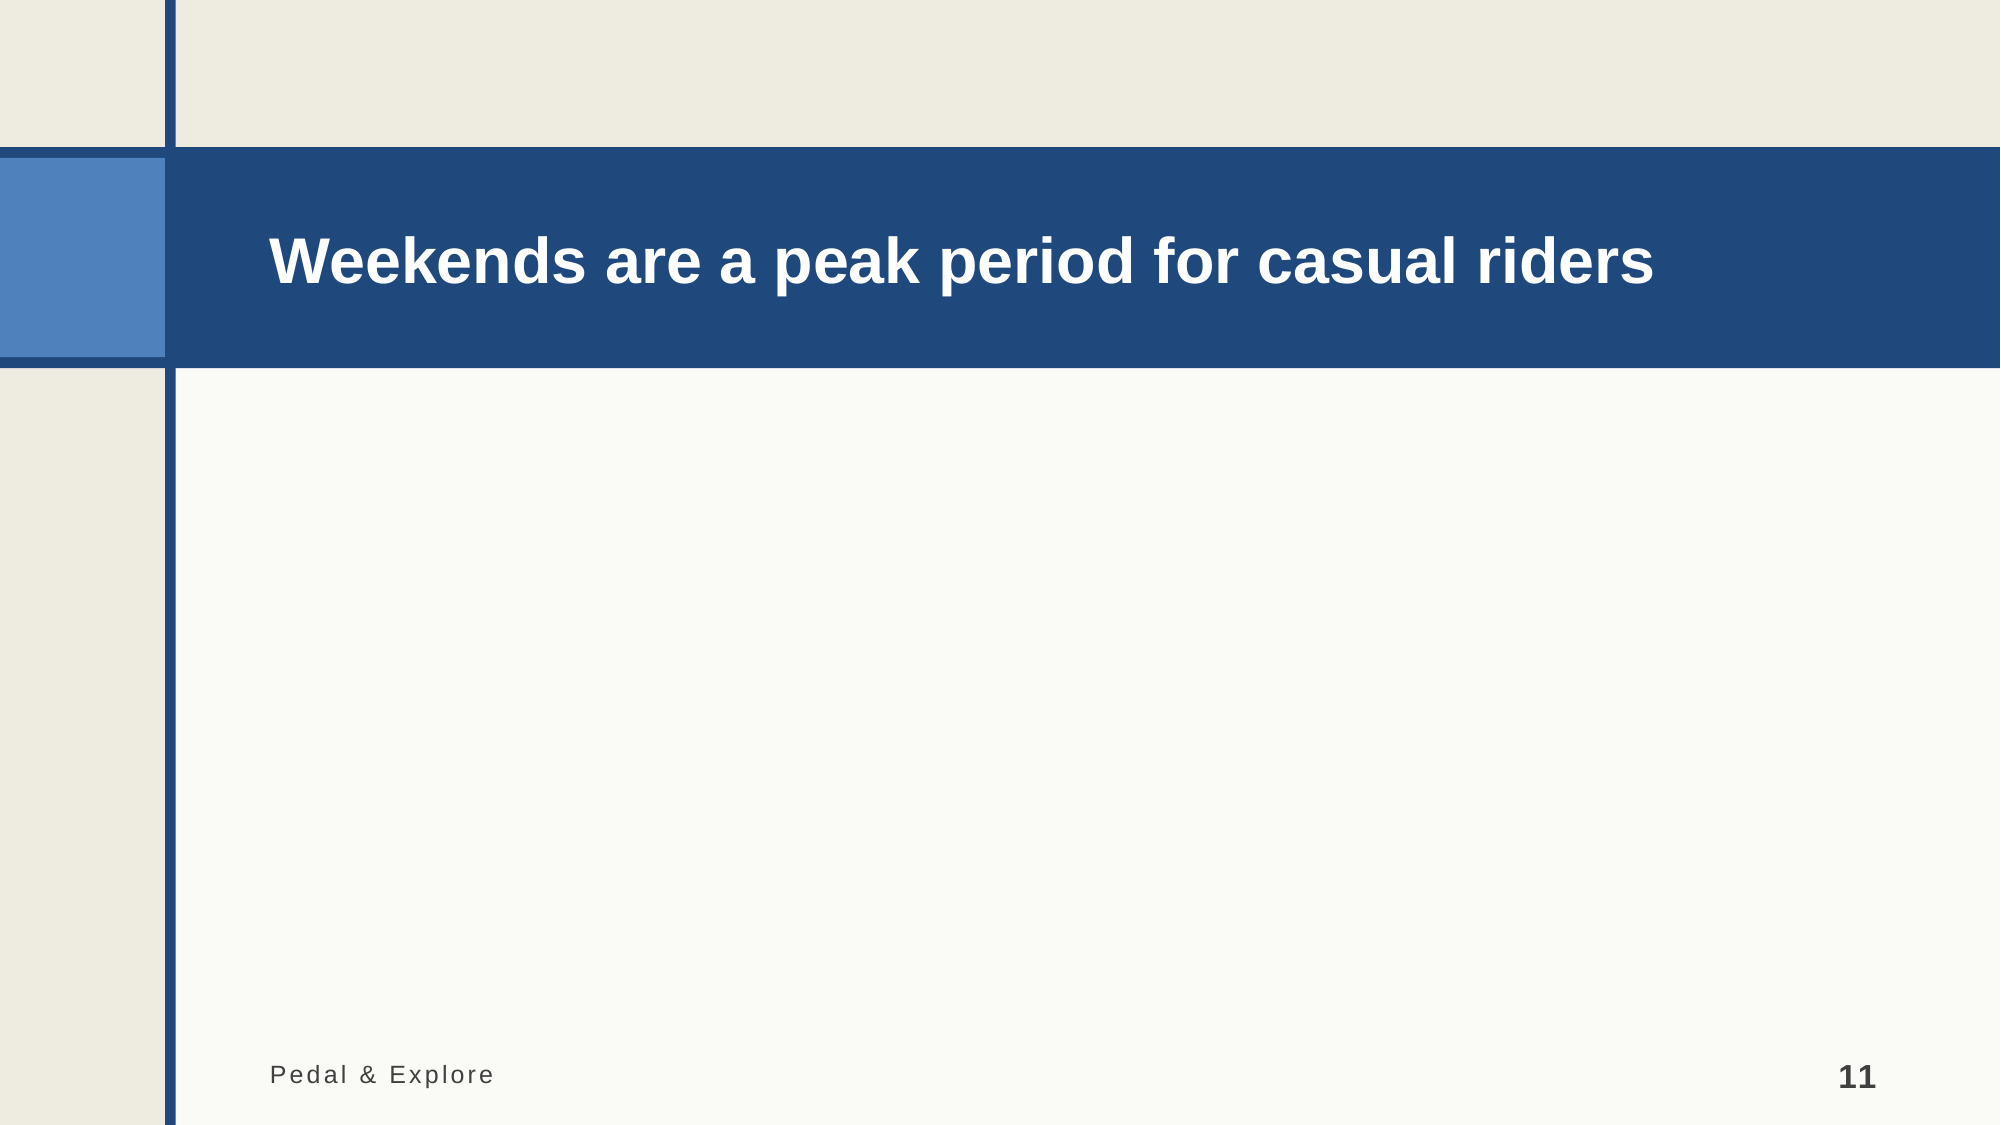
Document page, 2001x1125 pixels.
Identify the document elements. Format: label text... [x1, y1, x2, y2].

slide_number 11 [1733, 1035, 1895, 1110]
title Weekends are a peak period for casual riders [251, 171, 1895, 341]
footer Pedal & Explore [251, 1035, 1193, 1110]
